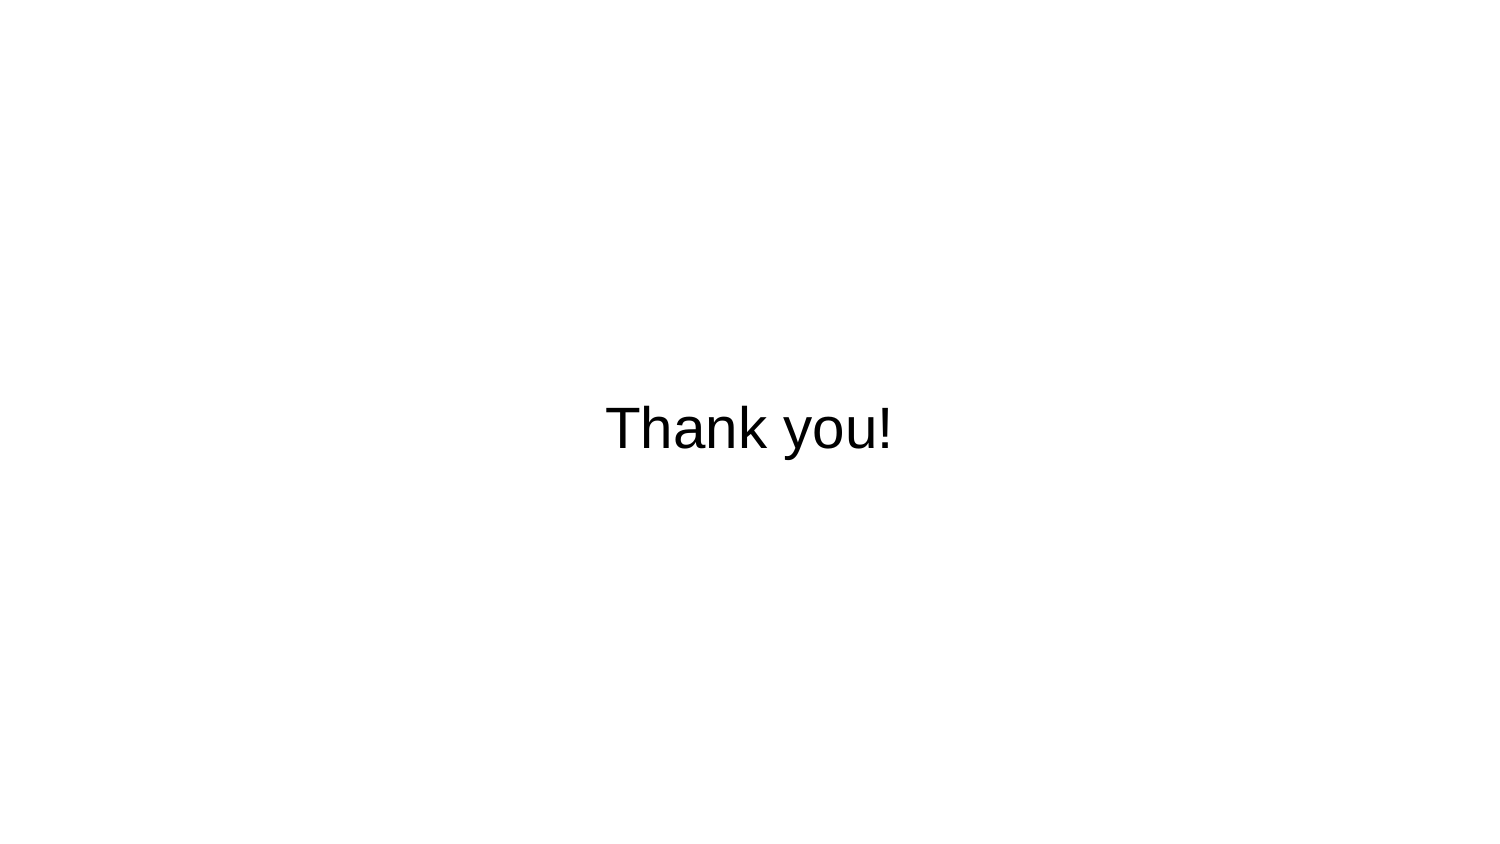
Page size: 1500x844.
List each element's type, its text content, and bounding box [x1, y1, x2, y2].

title Thank you! [51, 374, 1449, 469]
